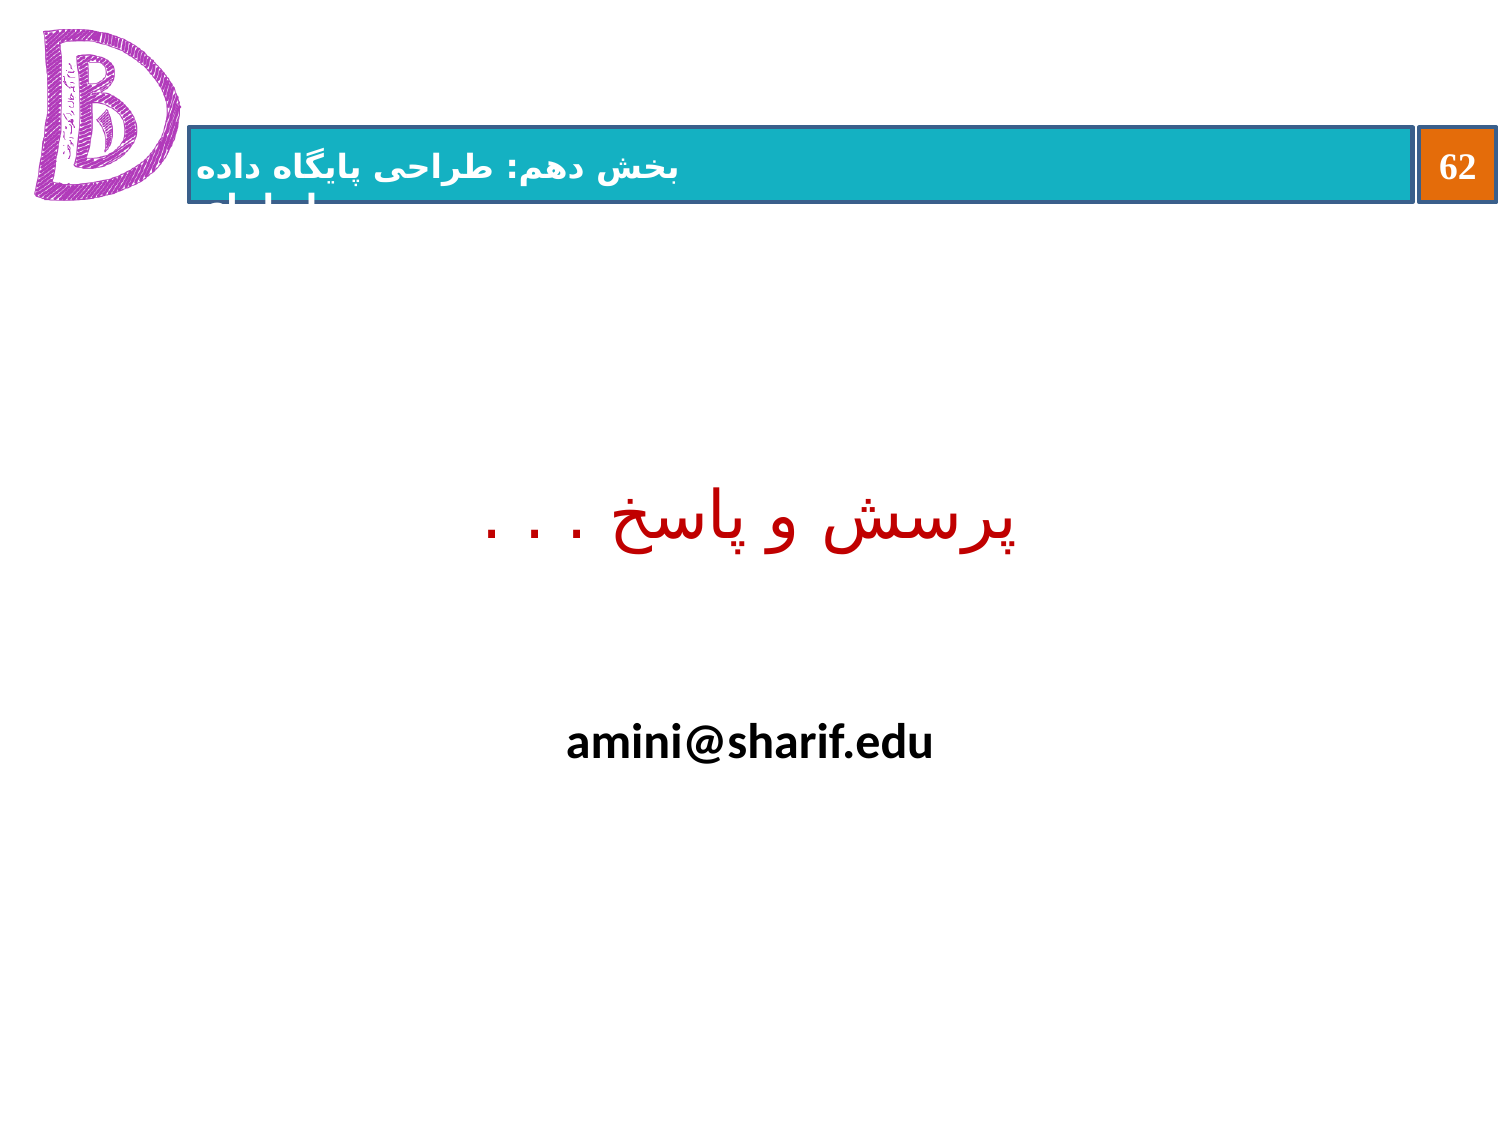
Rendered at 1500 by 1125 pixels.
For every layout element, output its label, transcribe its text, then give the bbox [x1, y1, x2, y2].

picture [12, 21, 202, 212]
list پرسش و پاسخ . . . amini@sharif.edu [37, 224, 1463, 1088]
